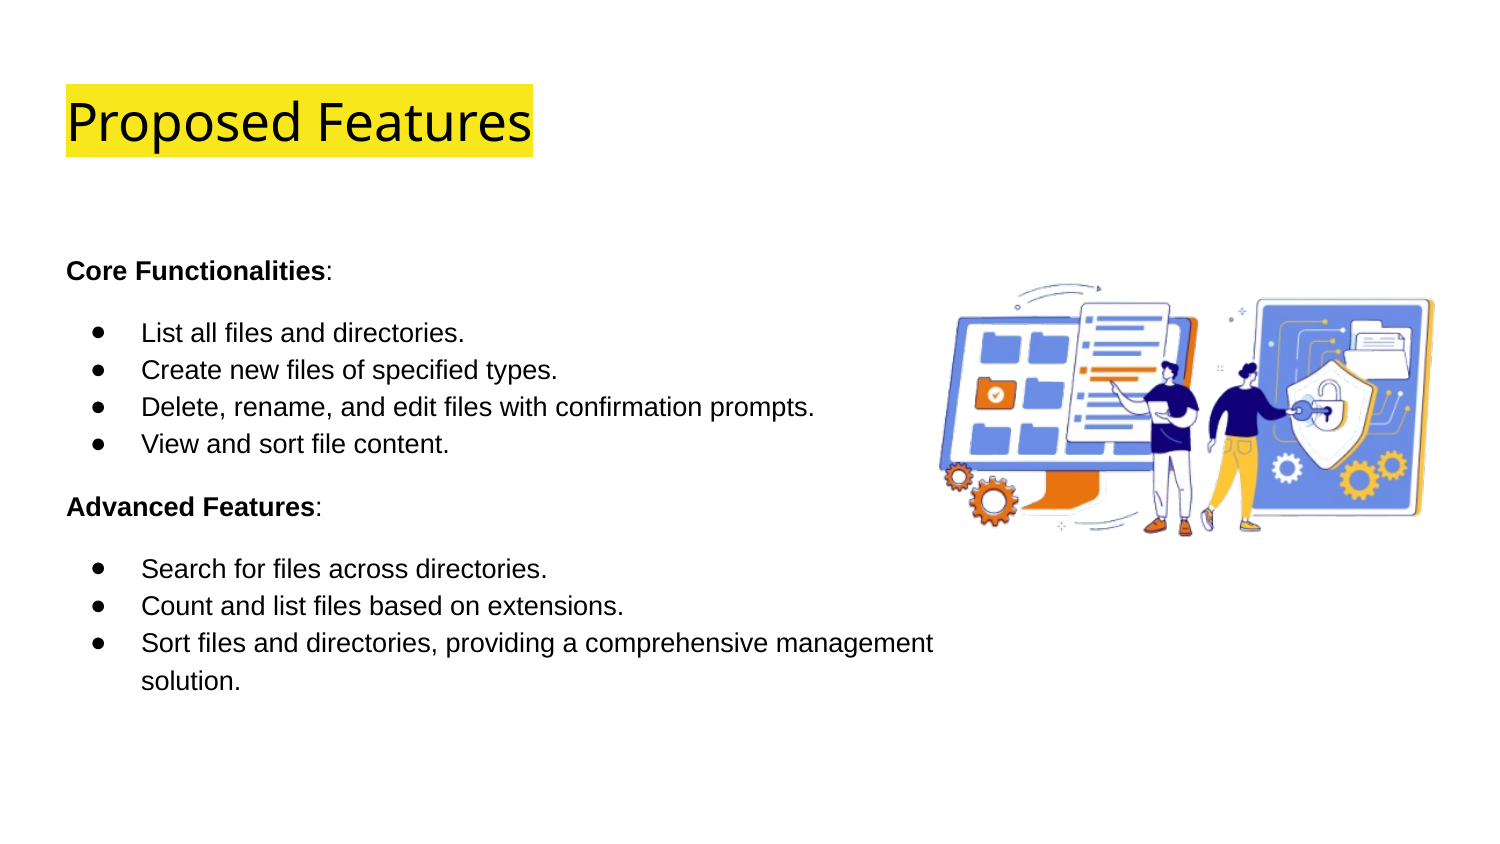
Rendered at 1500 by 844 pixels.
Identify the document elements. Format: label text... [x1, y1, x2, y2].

list Core Functionalities: List all files and directories. Create new files of specified types. Delete, rename, and edit files with confirmation prompts. View and sort file content. Advanced Features: Search for files across directories. Count and list files based on extensions. Sort files and directories, providing a comprehensive management solution. [51, 233, 1021, 781]
picture [685, 242, 1500, 569]
title Proposed Features [51, 72, 1062, 167]
